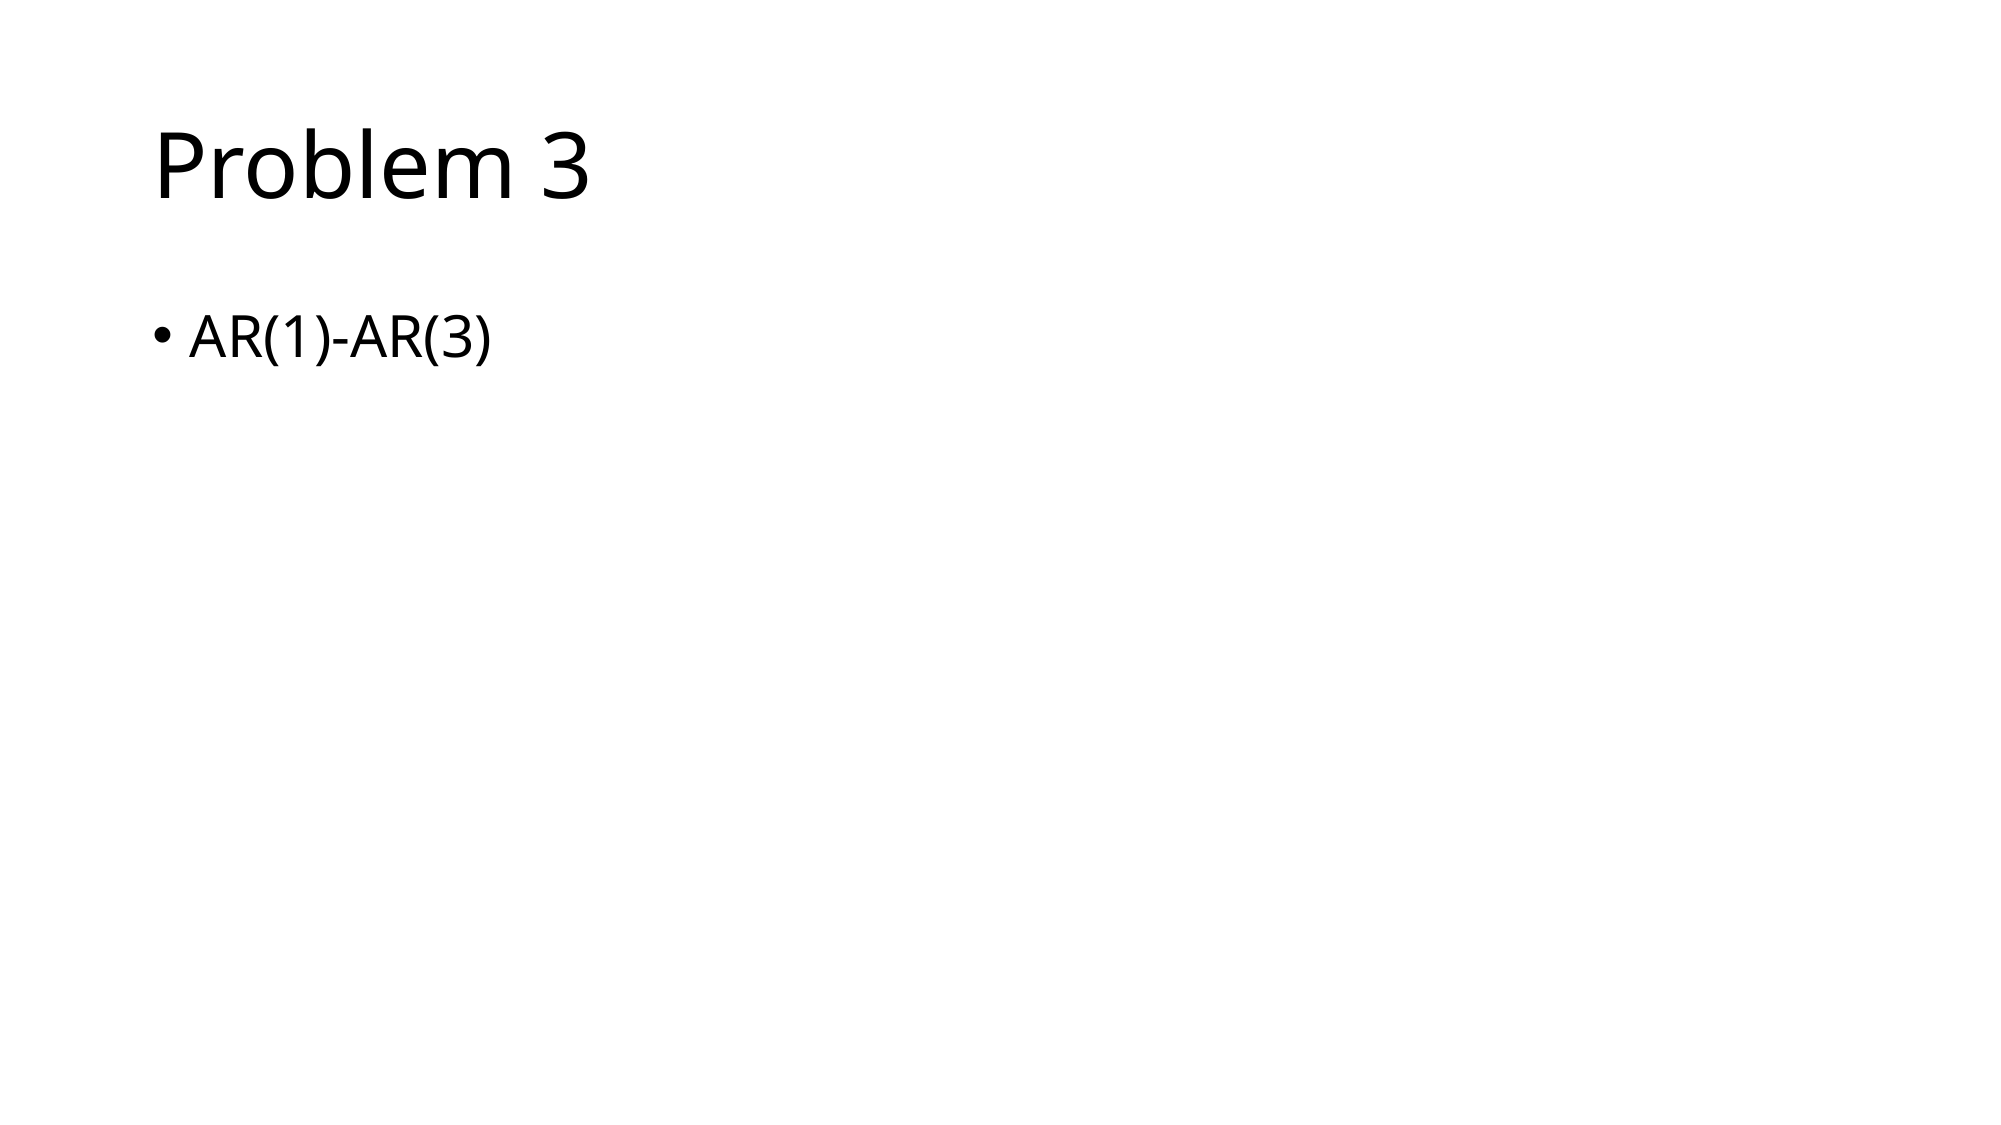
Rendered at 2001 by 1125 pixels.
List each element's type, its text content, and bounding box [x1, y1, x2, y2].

list AR(1)-AR(3) [137, 299, 1863, 1014]
title Problem 3 [137, 59, 1863, 278]
